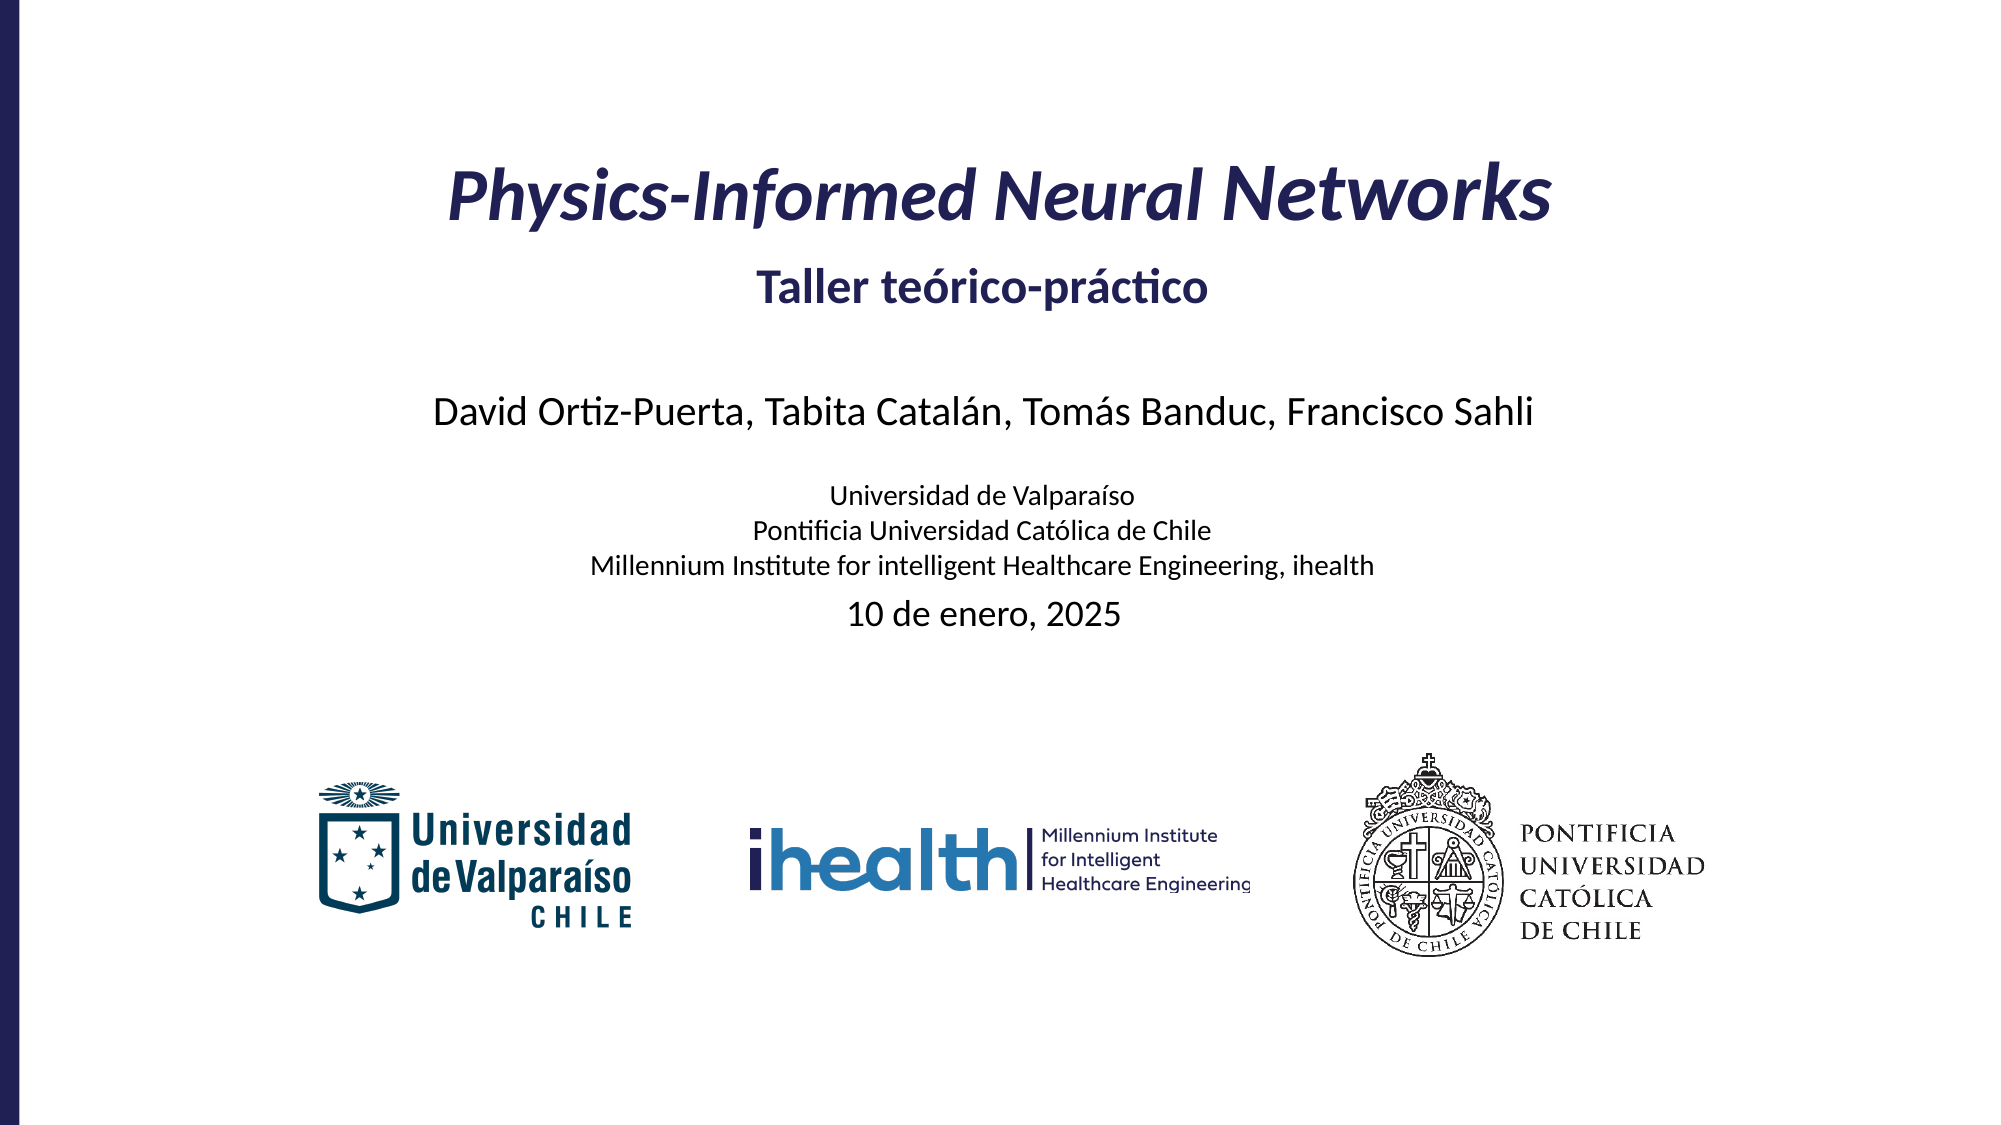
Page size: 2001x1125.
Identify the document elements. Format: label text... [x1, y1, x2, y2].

text_box [0, 0, 20, 1125]
text_box Universidad de Valparaíso Pontificia Universidad Católica de Chile Millennium Institute for intelligent Healthcare Engineering, ihealth [563, 469, 1402, 589]
text_box Physics-Informed Neural Networks [200, 130, 1800, 245]
picture [1353, 753, 1707, 957]
picture [749, 827, 1251, 893]
text_box David Ortiz-Puerta, Tabita Catalán, Tomás Banduc, Francisco Sahli [377, 376, 1591, 442]
text_box Taller teórico-práctico [183, 245, 1783, 321]
picture [561, 918, 565, 928]
text_box 10 de enero, 2025 [564, 581, 1404, 642]
picture [319, 781, 358, 793]
picture [328, 822, 391, 905]
picture [319, 781, 632, 928]
